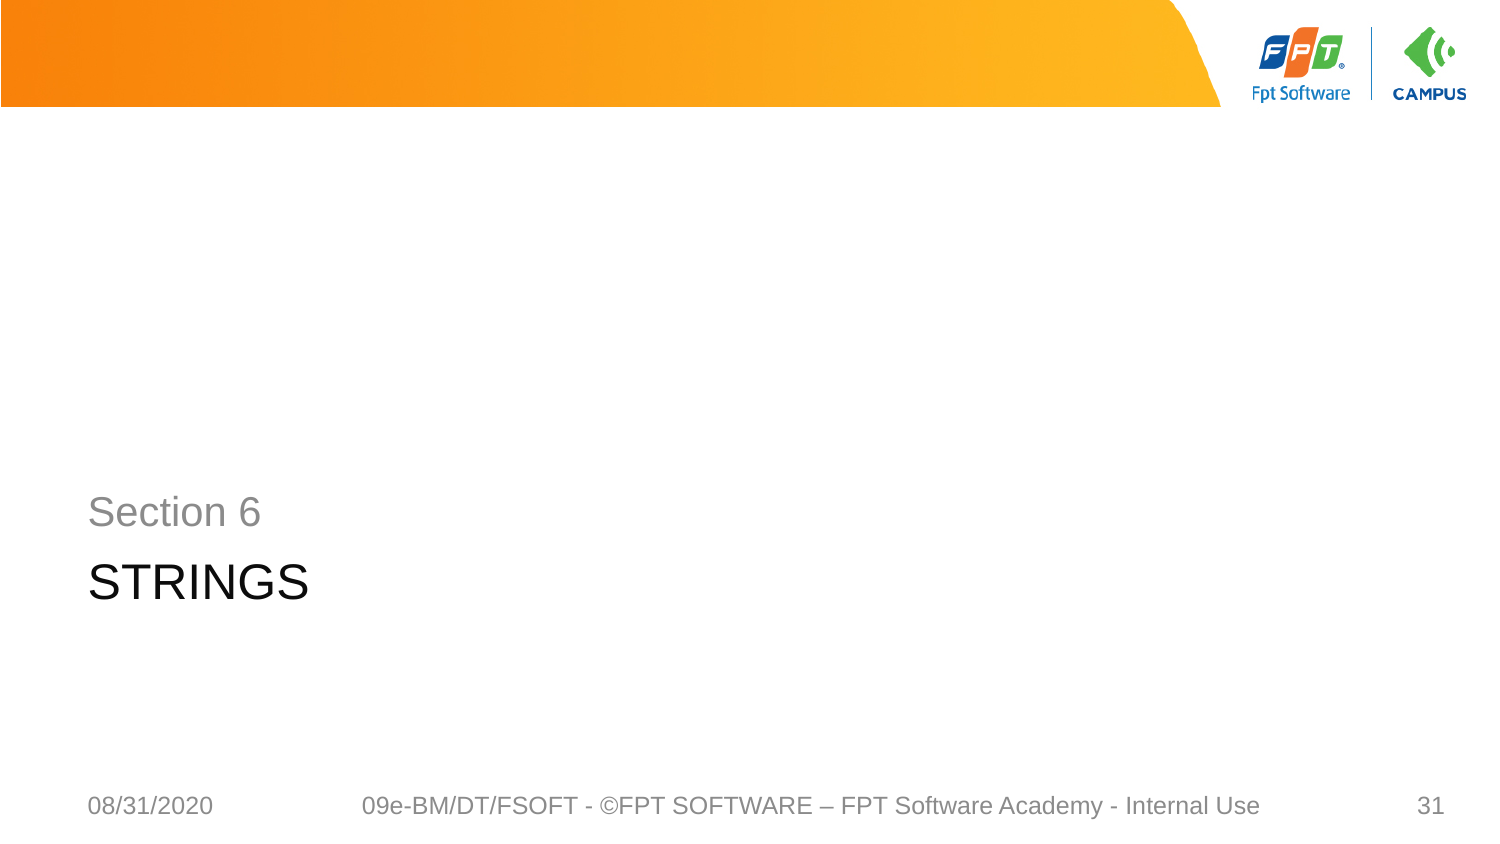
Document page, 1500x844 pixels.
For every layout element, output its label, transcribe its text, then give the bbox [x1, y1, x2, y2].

footer 09e-BM/DT/FSOFT - ©FPT SOFTWARE – FPT Software Academy - Internal Use [289, 782, 1335, 827]
picture [1, 0, 1499, 844]
list Section 6 [72, 357, 1461, 543]
slide_number 31 [1350, 782, 1461, 827]
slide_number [72, 782, 270, 827]
title Strings [72, 543, 1461, 710]
